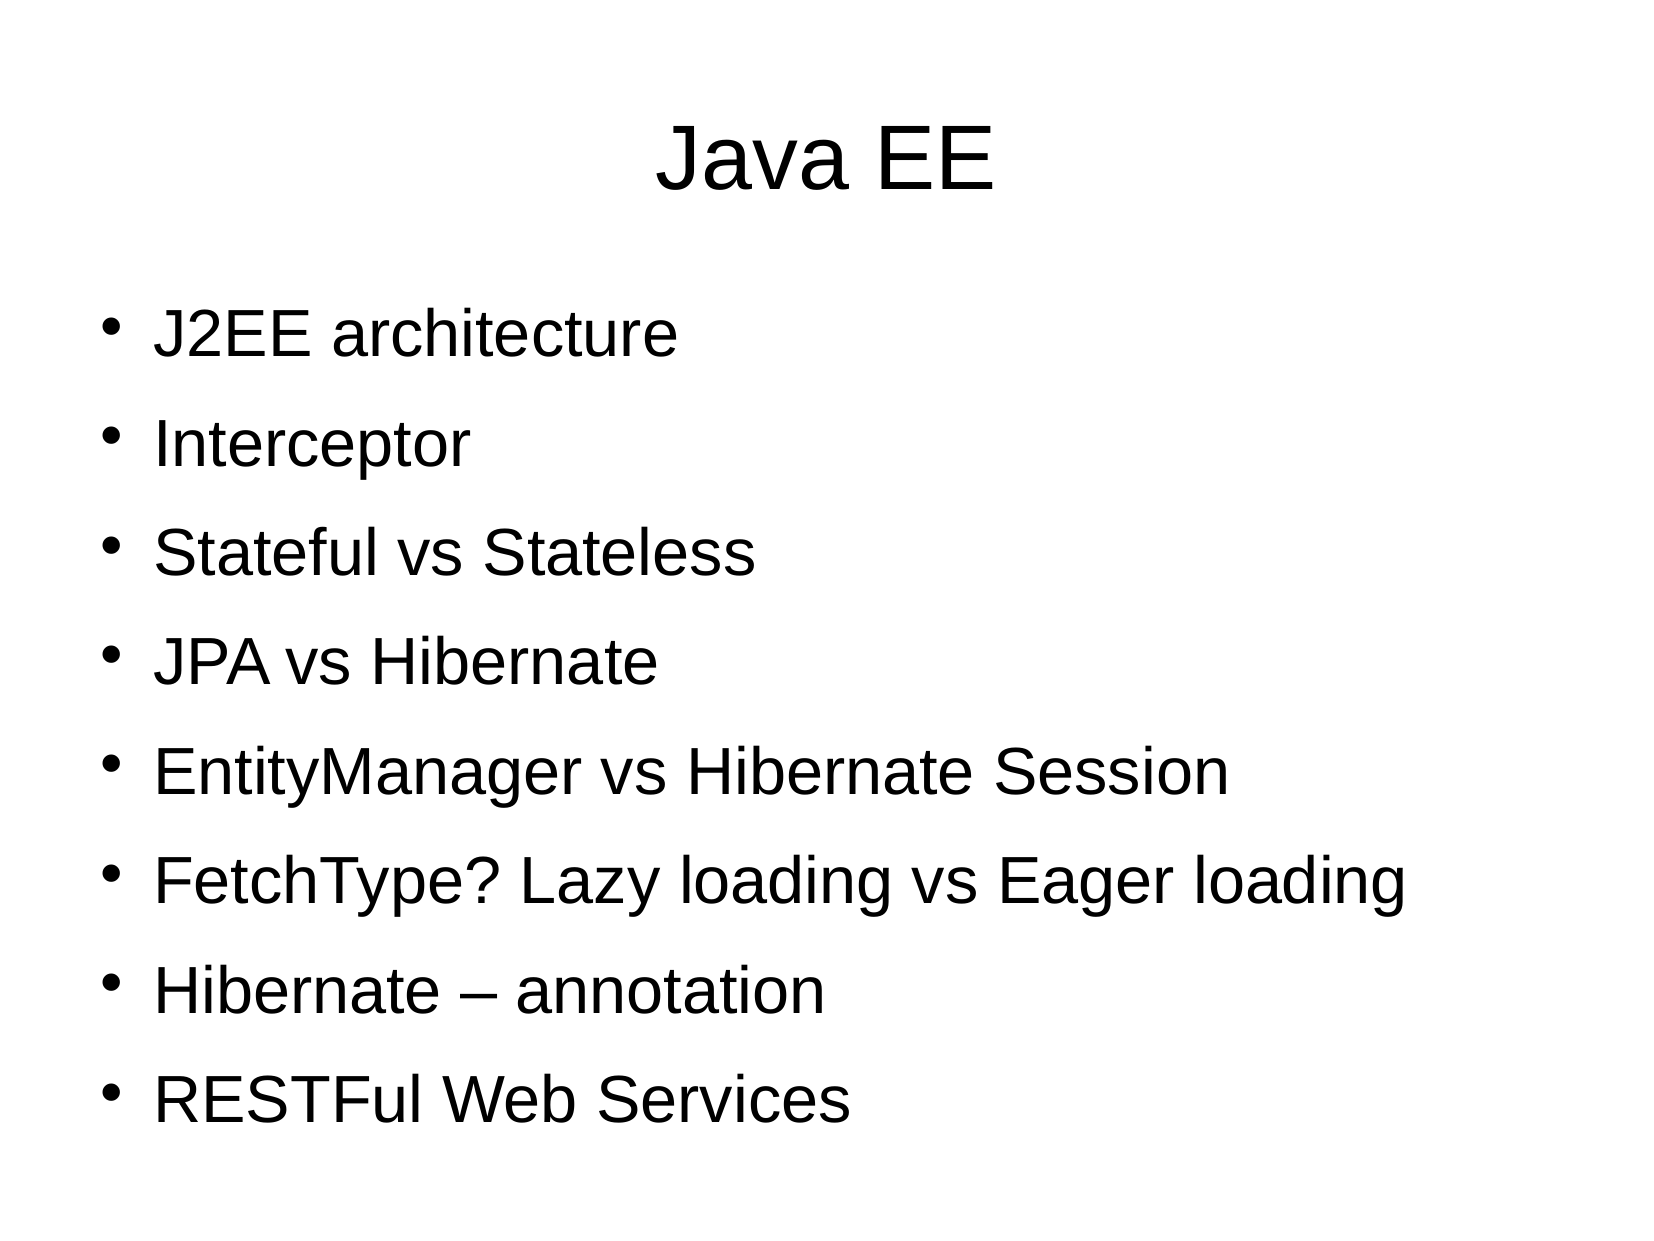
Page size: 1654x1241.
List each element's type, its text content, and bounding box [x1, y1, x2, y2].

text_box Java EE [82, 49, 1571, 257]
text_box J2EE architecture Interceptor Stateful vs Stateless JPA vs Hibernate EntityManager vs Hibernate Session FetchType? Lazy loading vs Eager loading Hibernate – annotation RESTFul Web Services [82, 290, 1571, 1109]
